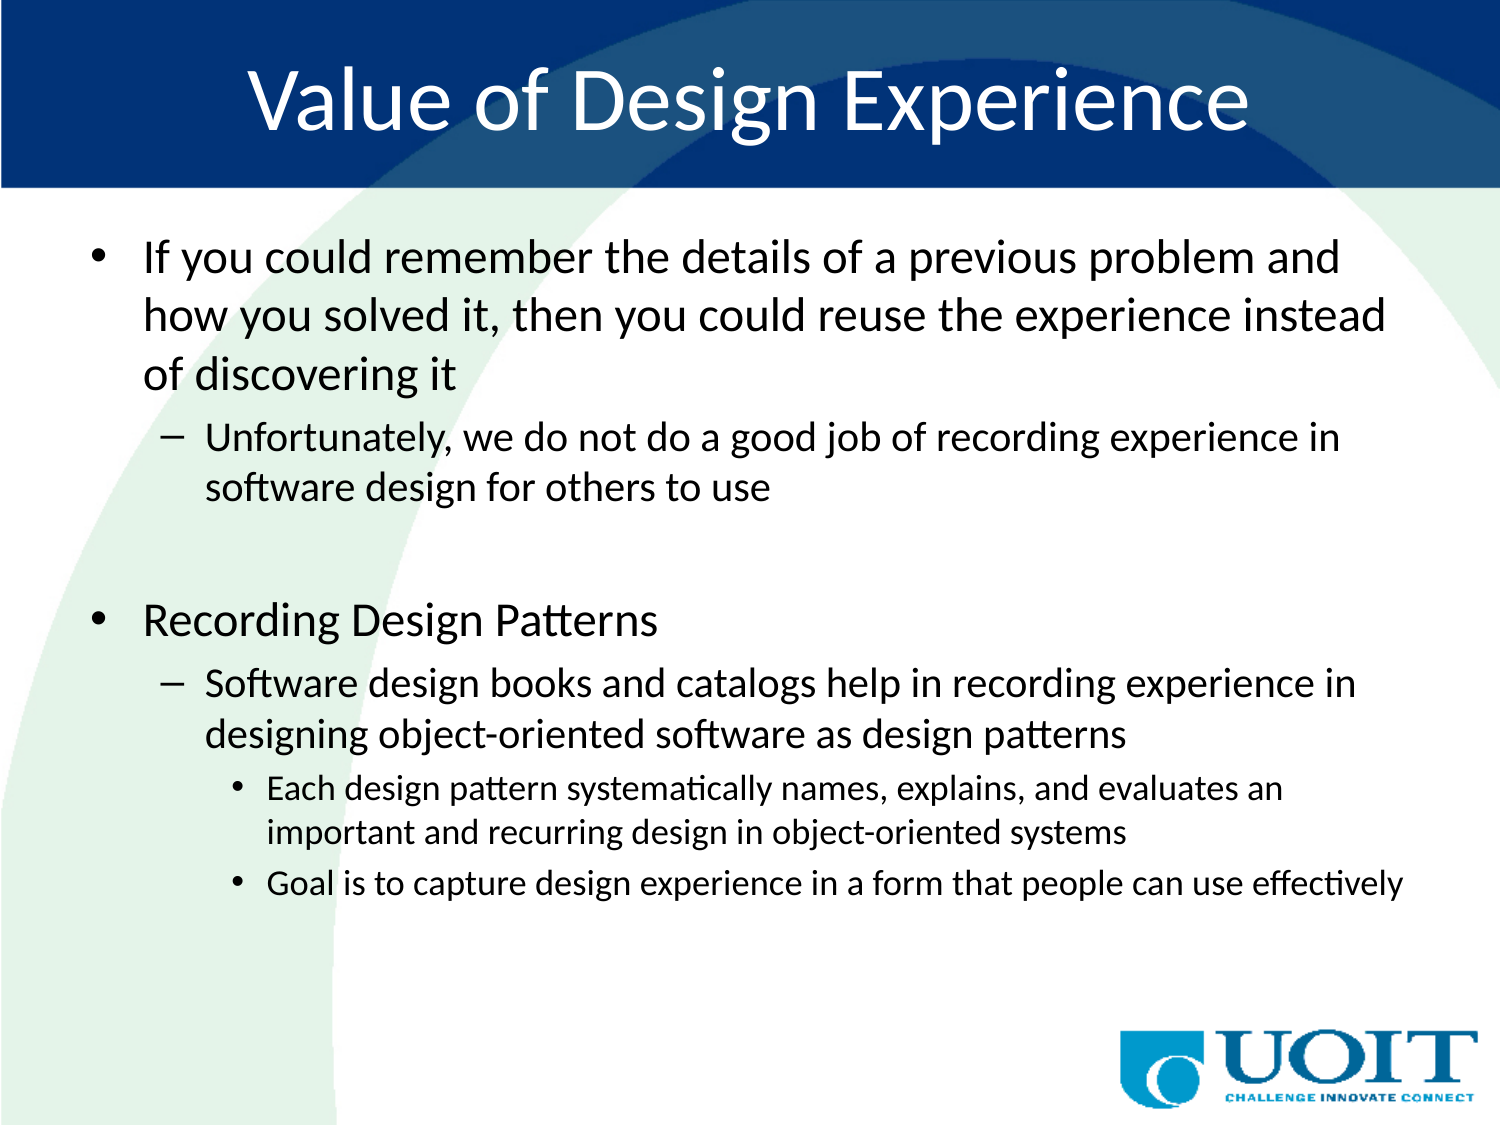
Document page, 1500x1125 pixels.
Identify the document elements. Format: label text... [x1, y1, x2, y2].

list If you could remember the details of a previous problem and how you solved it, then you could reuse the experience instead of discovering it Unfortunately, we do not do a good job of recording experience in software design for others to use Recording Design Patterns Software design books and catalogs help in recording experience in designing object-oriented software as design patterns Each design pattern systematically names, explains, and evaluates an important and recurring design in object-oriented systems Goal is to capture design experience in a form that people can use effectively [75, 217, 1425, 960]
picture [0, 0, 1500, 1125]
title Value of Design Experience [75, 0, 1425, 188]
